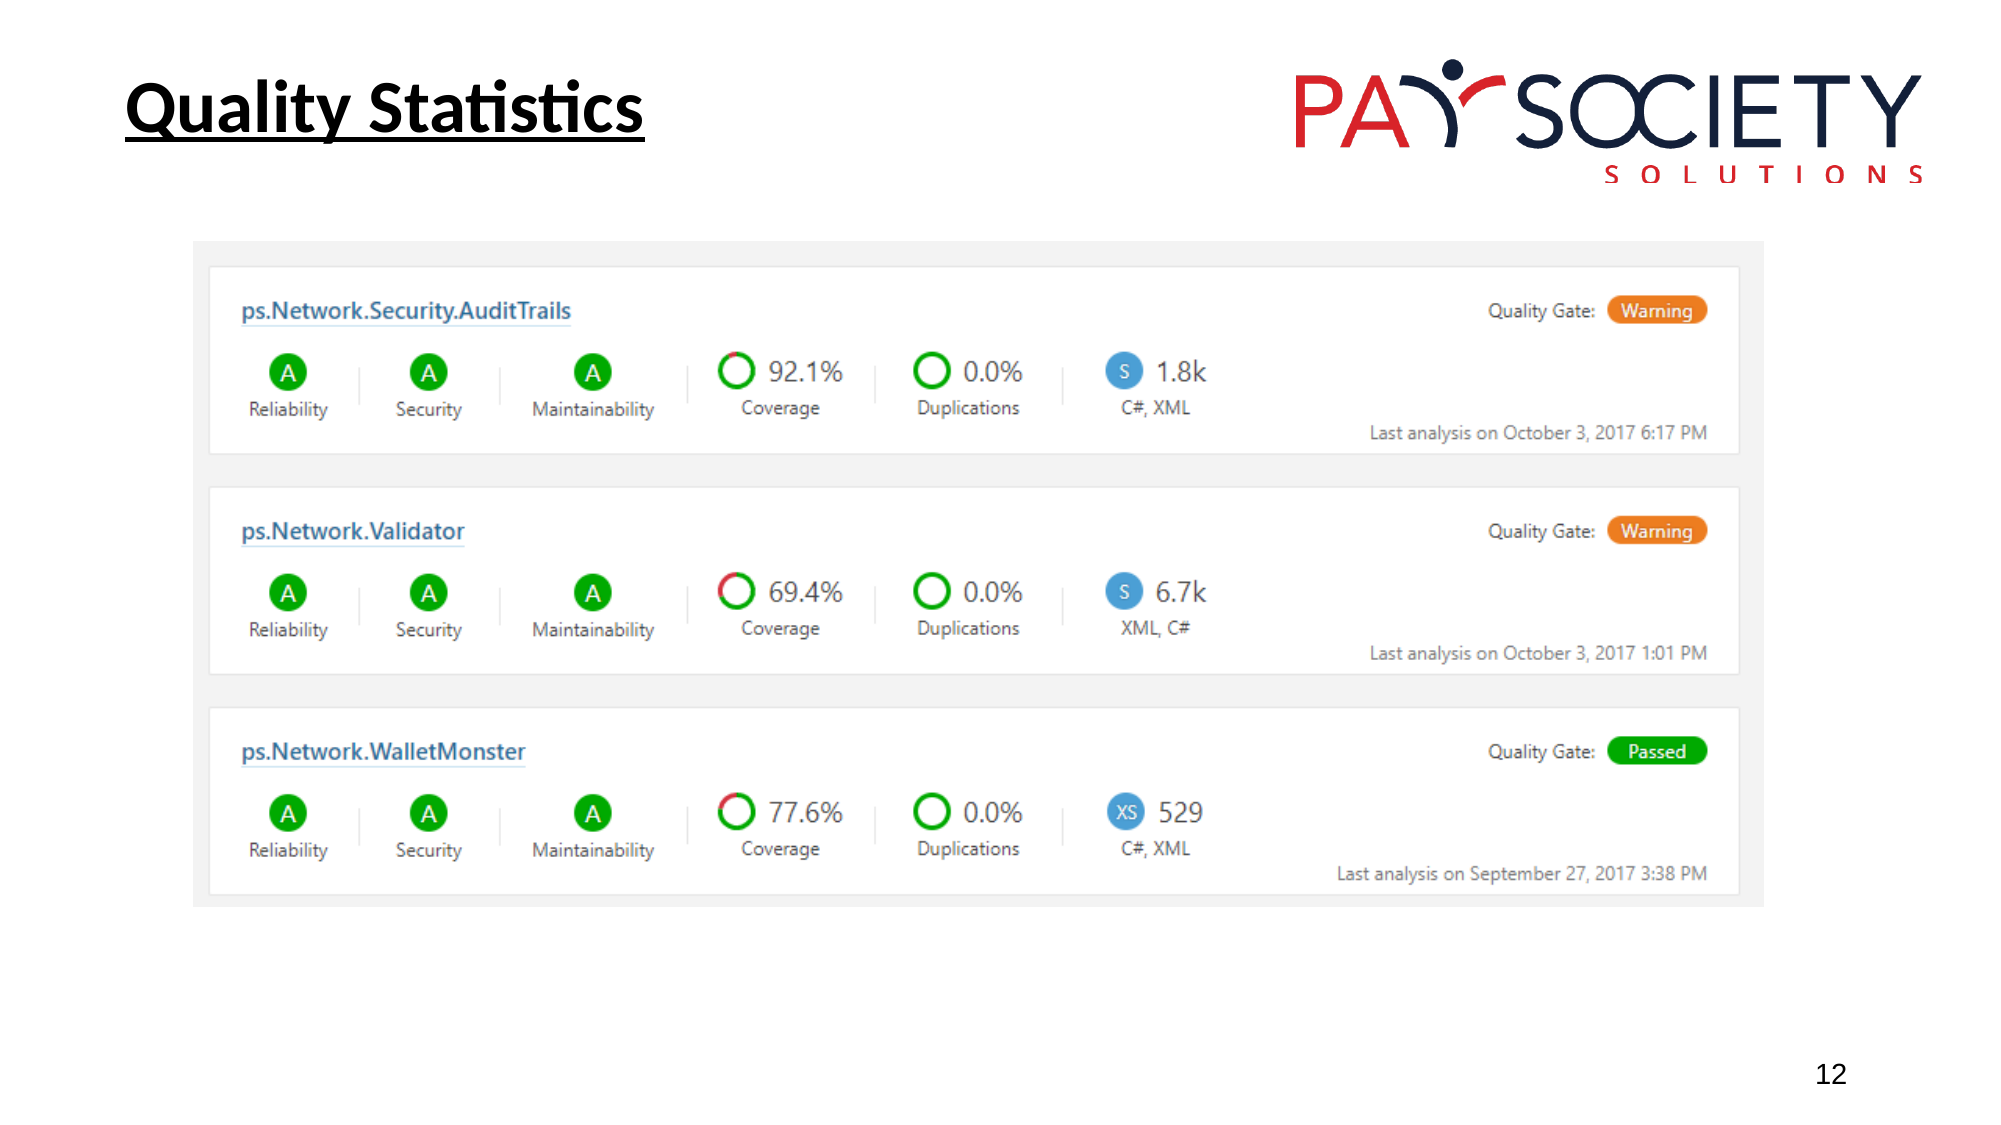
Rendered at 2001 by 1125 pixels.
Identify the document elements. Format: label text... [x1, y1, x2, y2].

picture [1295, 59, 1922, 184]
slide_number 12 [1412, 1042, 1863, 1103]
text_box Quality Statistics [110, 59, 1180, 183]
picture [193, 241, 1765, 908]
